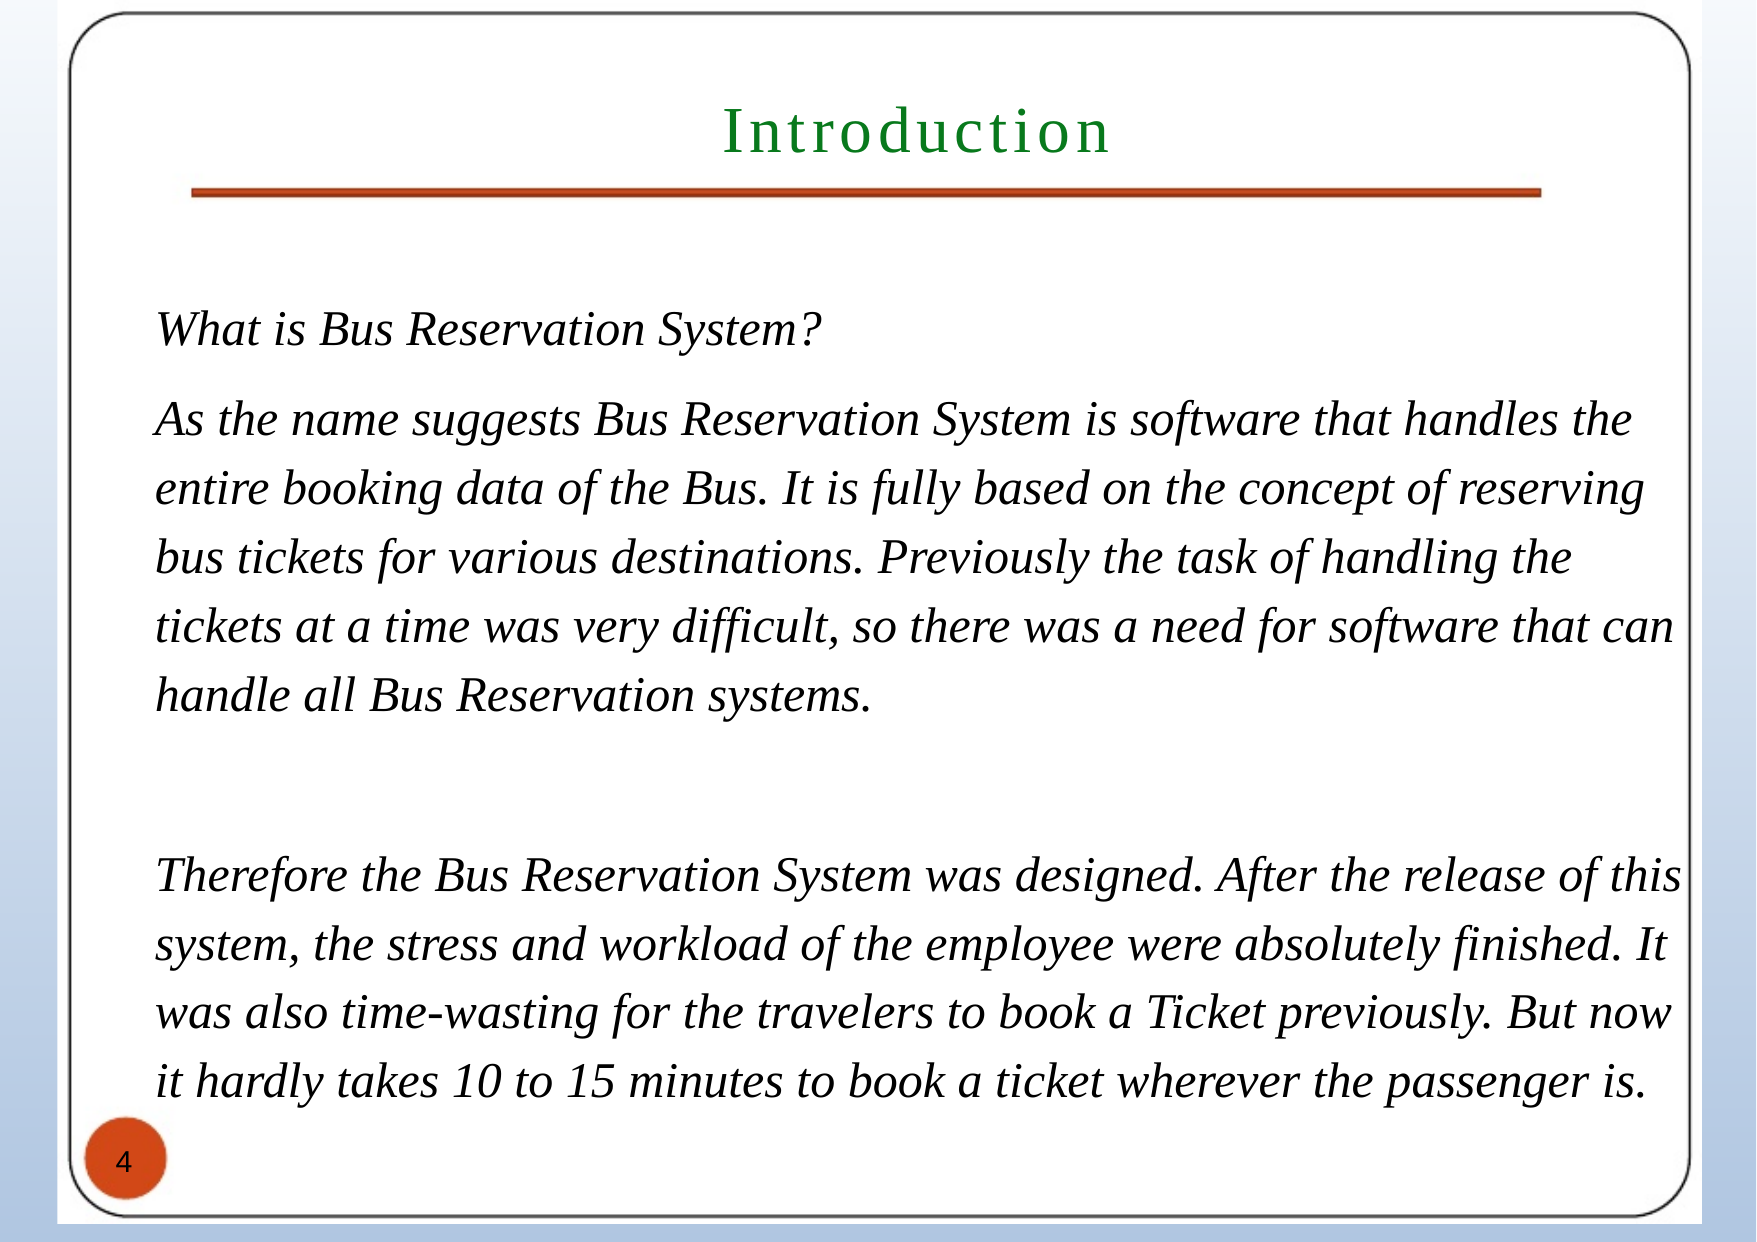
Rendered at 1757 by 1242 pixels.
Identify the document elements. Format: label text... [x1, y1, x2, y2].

text_box 4 [109, 1144, 140, 1179]
title Introduction [720, 85, 1120, 284]
text_box [57, 0, 1702, 1224]
text_box What is Bus Reservation System? As the name suggests Bus Reservation System is software that handles the entire booking data of the Bus. It is fully based on the concept of reserving bus tickets for various destinations. Previously the task of handling the tickets at a time was very difficult, so there was a need for software that can handle all Bus Reservation systems. Therefore the Bus Reservation System was designed. After the release of this system, the stress and workload of the employee were absolutely finished. It was also time-wasting for the travelers to book a Ticket previously. But now it hardly takes 10 to 15 minutes to book a ticket wherever the passenger is. [154, 284, 1685, 1197]
